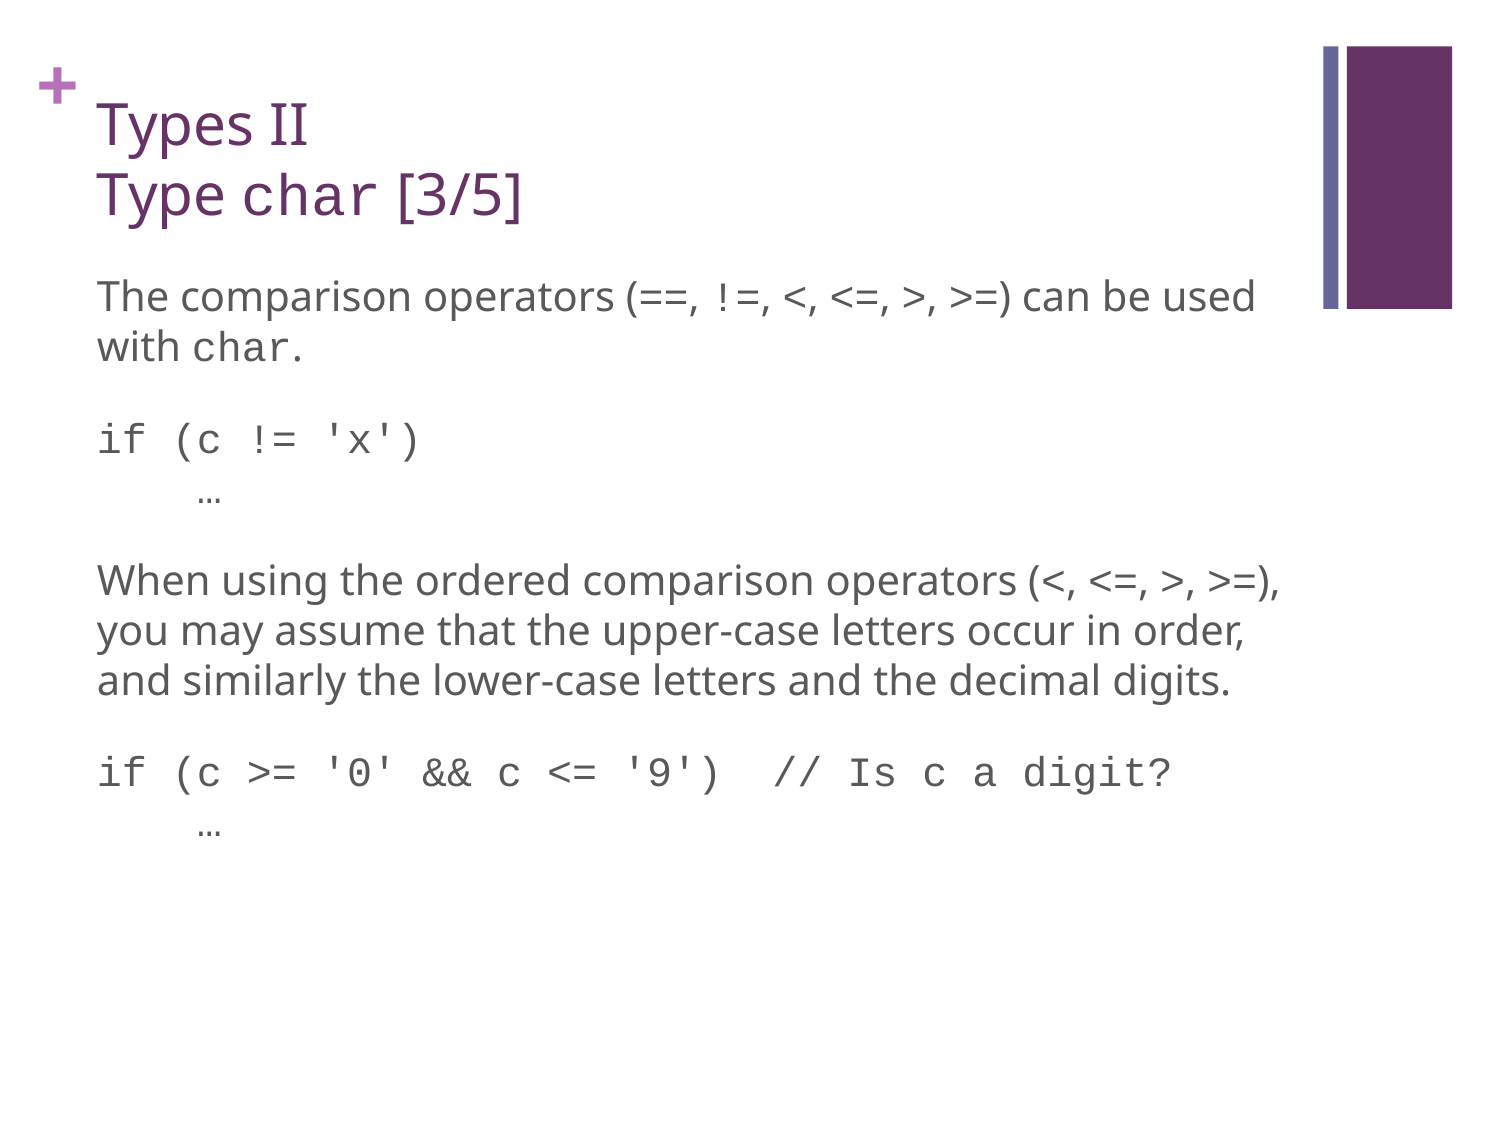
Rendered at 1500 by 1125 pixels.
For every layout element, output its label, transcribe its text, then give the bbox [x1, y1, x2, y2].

title Types II Type char [3/5] [81, 79, 1322, 238]
list The comparison operators (==, !=, <, <=, >, >=) can be used with char. if (c != 'x') … When using the ordered comparison operators (<, <=, >, >=), you may assume that the upper-case letters occur in order, and similarly the lower-case letters and the decimal digits. if (c >= '0' && c <= '9') // Is c a digit? … [81, 262, 1322, 1038]
